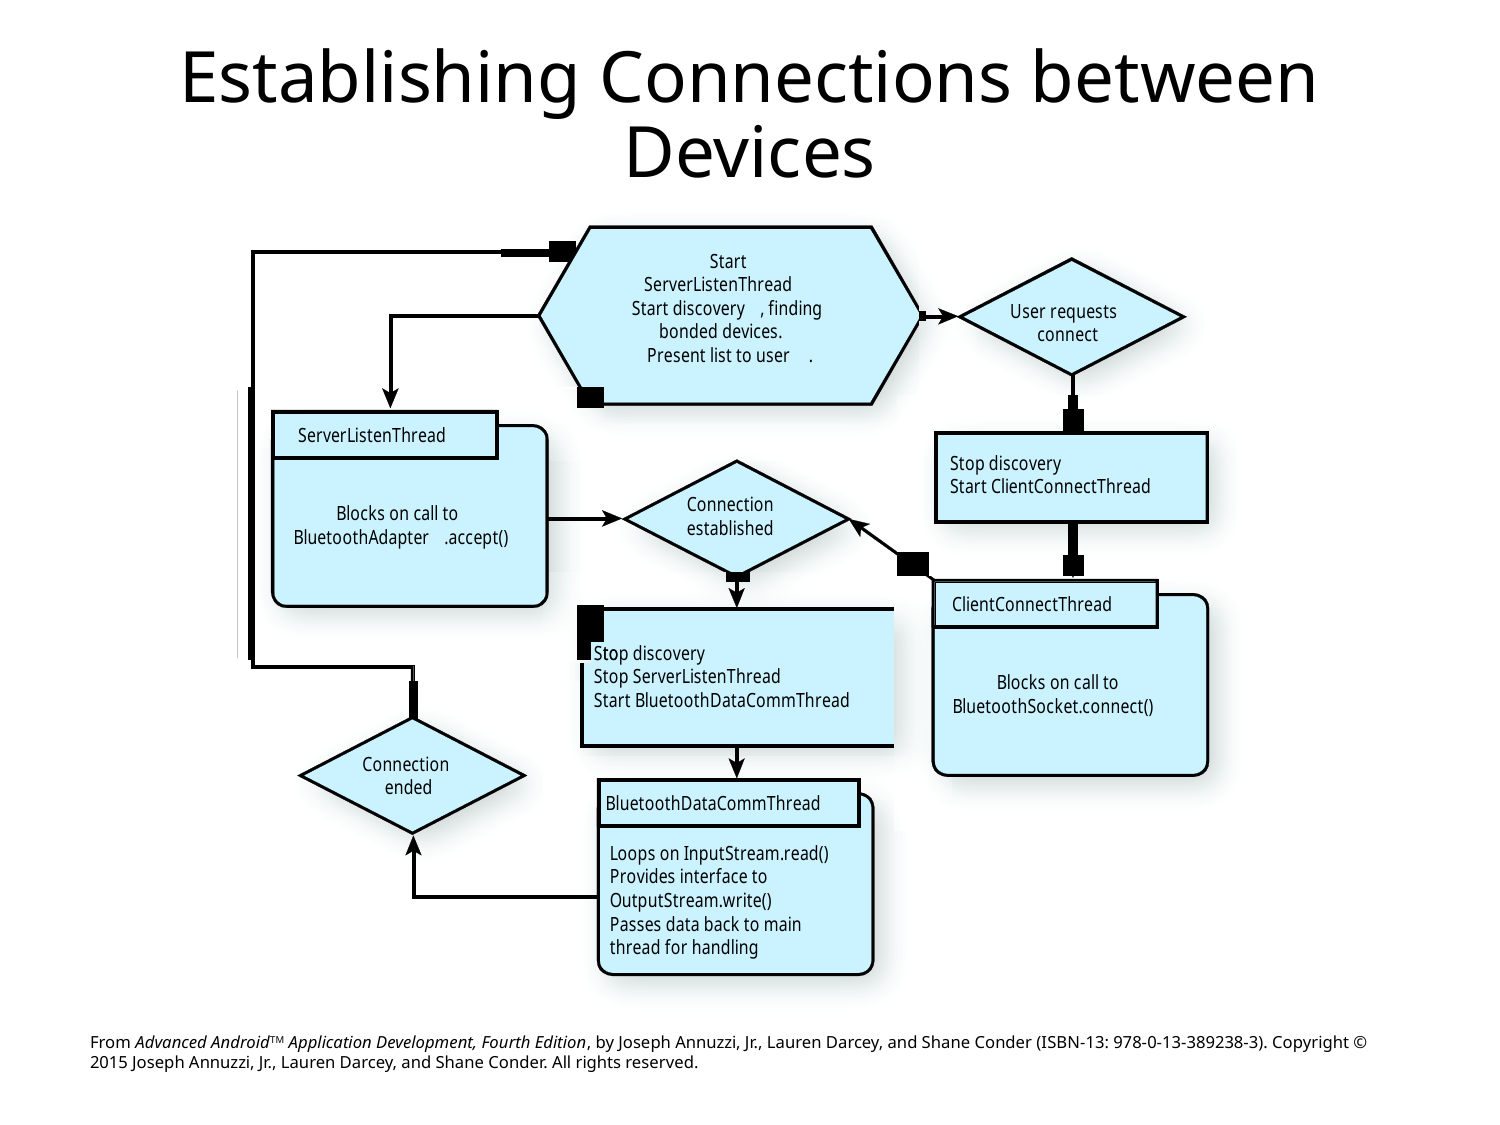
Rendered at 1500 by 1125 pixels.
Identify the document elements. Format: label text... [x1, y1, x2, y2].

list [237, 190, 1263, 1027]
title Establishing Connections between Devices [75, 45, 1425, 188]
footer From Advanced AndroidTM Application Development, Fourth Edition, by Joseph Annuzzi, Jr., Lauren Darcey, and Shane Conder (ISBN-13: 978-0-13-389238-3). Copyright © 2015 Joseph Annuzzi, Jr., Lauren Darcey, and Shane Conder. All rights reserved. [74, 1024, 1426, 1103]
